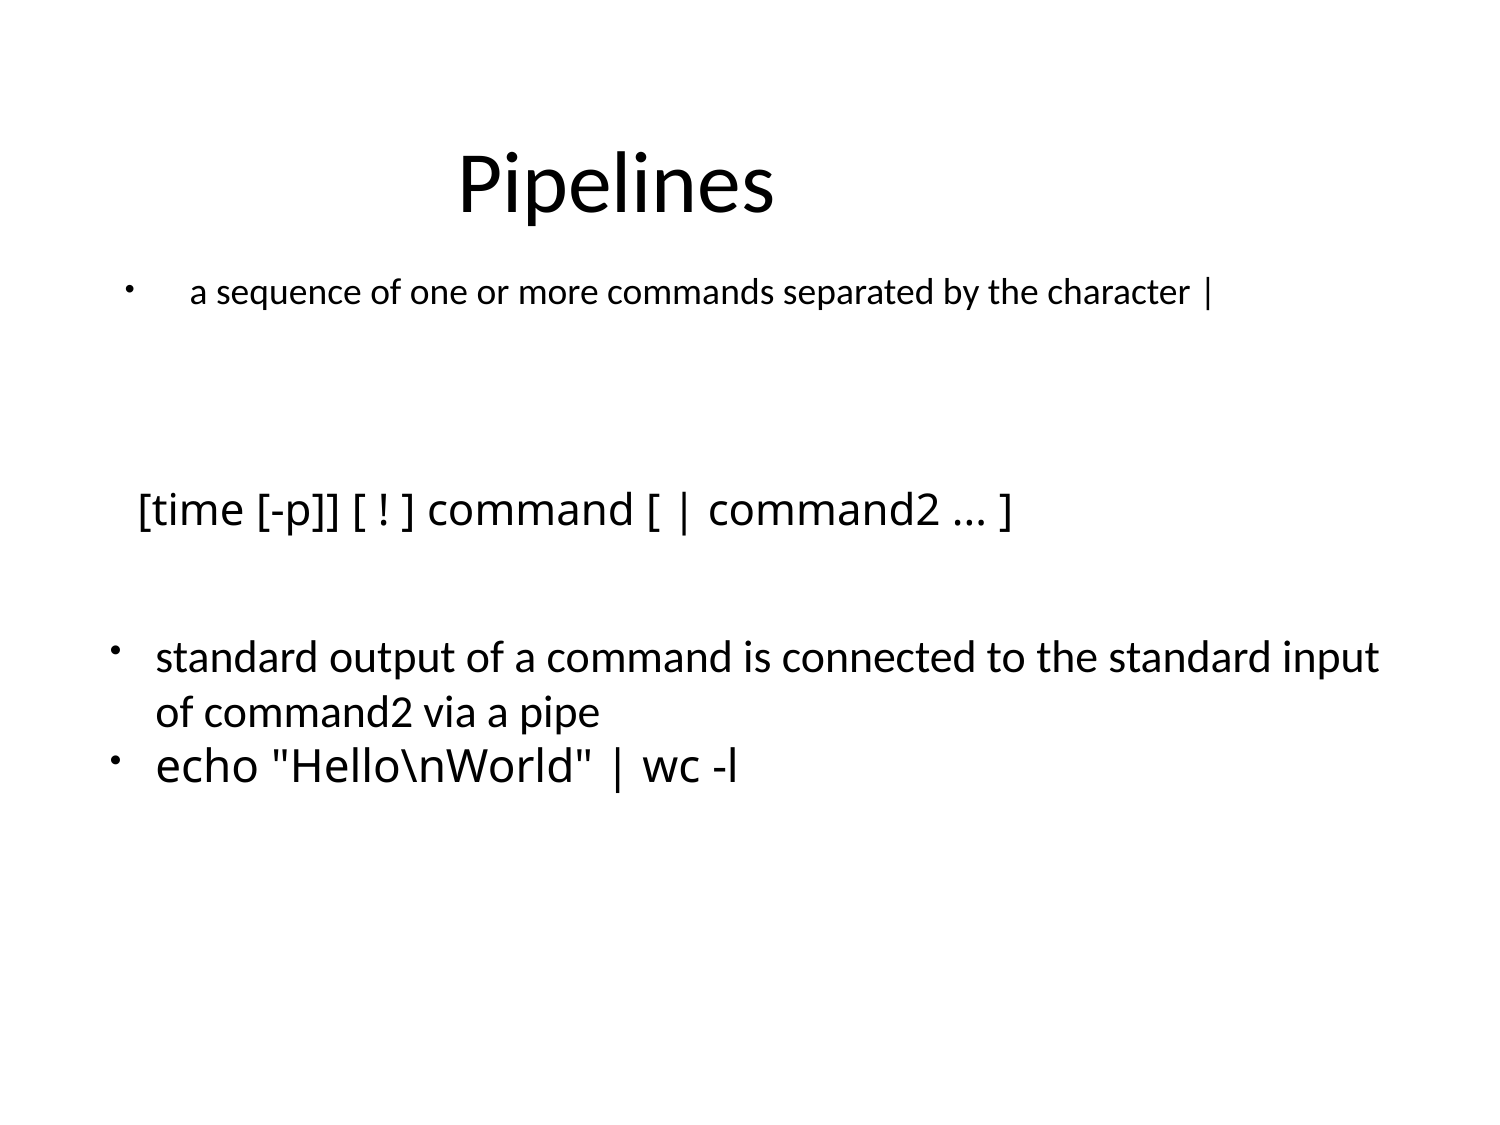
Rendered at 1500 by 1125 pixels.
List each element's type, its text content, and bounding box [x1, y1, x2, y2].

text_box [time [-p]] [ ! ] command [ | command2 ... ] [131, 475, 1021, 540]
title Pipelines [442, 115, 1058, 238]
text_box standard output of a command is connected to the standard input of command2 via a pipe echo "Hello\nWorld" | wc -l [109, 626, 1391, 822]
list a sequence of one or more commands separated by the character | [109, 259, 1391, 455]
